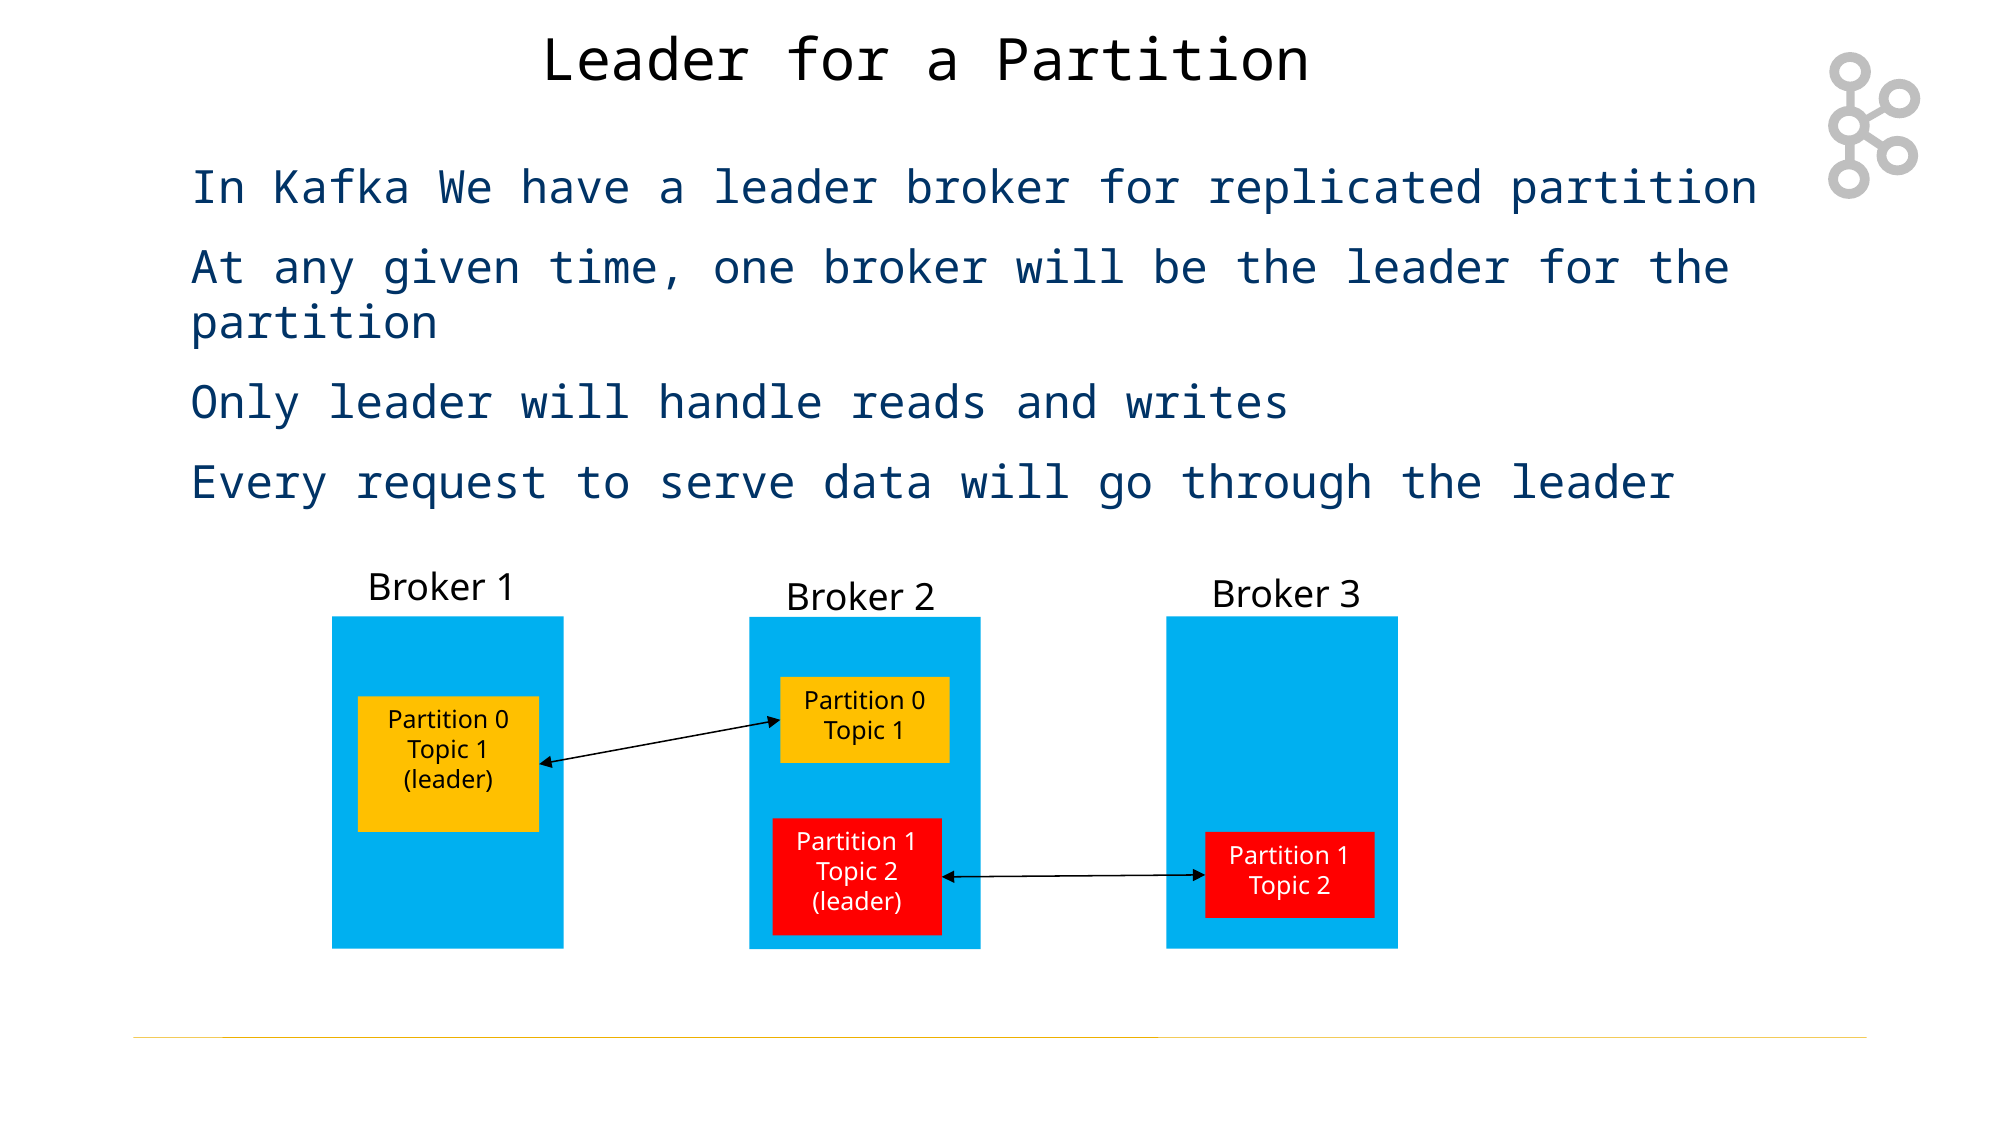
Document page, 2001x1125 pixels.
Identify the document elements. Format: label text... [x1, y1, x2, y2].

text_box [332, 616, 564, 949]
text_box [749, 616, 981, 950]
text_box Partition 1 Topic 2 [1205, 831, 1375, 918]
text_box Broker 3 [1196, 563, 1377, 623]
text_box Partition 0 Topic 1 (leader) [357, 696, 540, 832]
text_box Partition 0 Topic 1 [780, 676, 950, 763]
list In Kafka We have a leader broker for replicated partition At any given time, one broker will be the leader for the partition Only leader will handle reads and writes Every request to serve data will go through the leader [175, 149, 1813, 513]
text_box Broker 2 [770, 565, 951, 626]
text_box [1166, 616, 1398, 949]
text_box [1828, 52, 1921, 199]
text_box Leader for a Partition [64, 14, 1788, 100]
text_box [539, 719, 781, 765]
text_box Broker 1 [352, 555, 533, 616]
text_box Partition 1 Topic 2 (leader) [772, 818, 942, 936]
